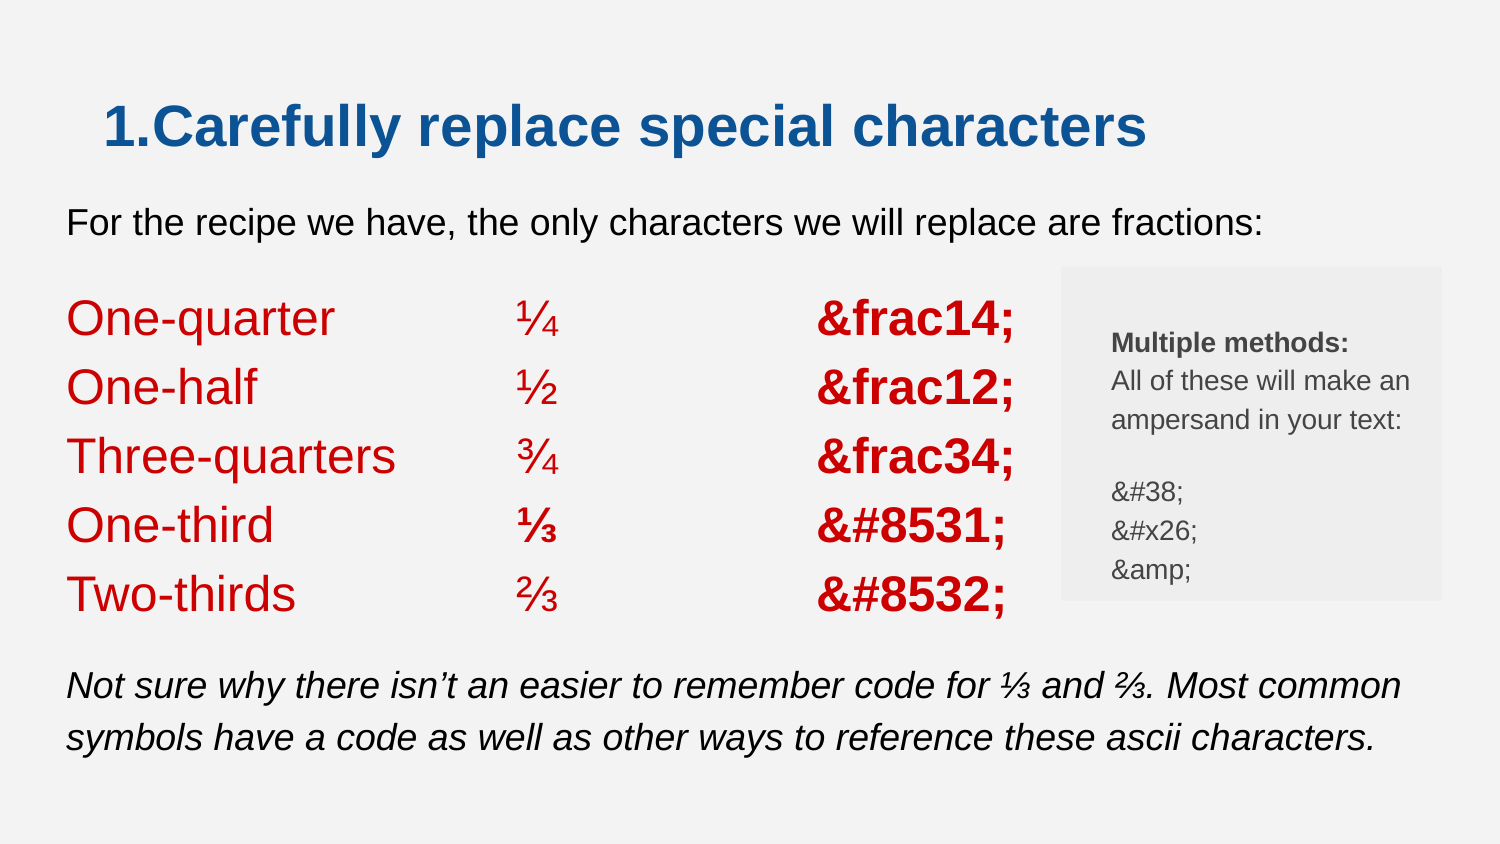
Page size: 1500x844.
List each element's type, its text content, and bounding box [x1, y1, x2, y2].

list For the recipe we have, the only characters we will replace are fractions: One-quarter ¼ &frac14; One-half ½ &frac12; Three-quarters ¾ &frac34; One-third ⅓ &#8531; Two-thirds ⅔ &#8532; Not sure why there isn’t an easier to remember code for ⅓ and ⅔. Most common symbols have a code as well as other ways to reference these ascii characters. [51, 176, 1449, 797]
text_box Multiple methods: All of these will make an ampersand in your text: &#38; &#x26; &amp; [1096, 321, 1459, 621]
title Carefully replace special characters [51, 72, 1449, 167]
